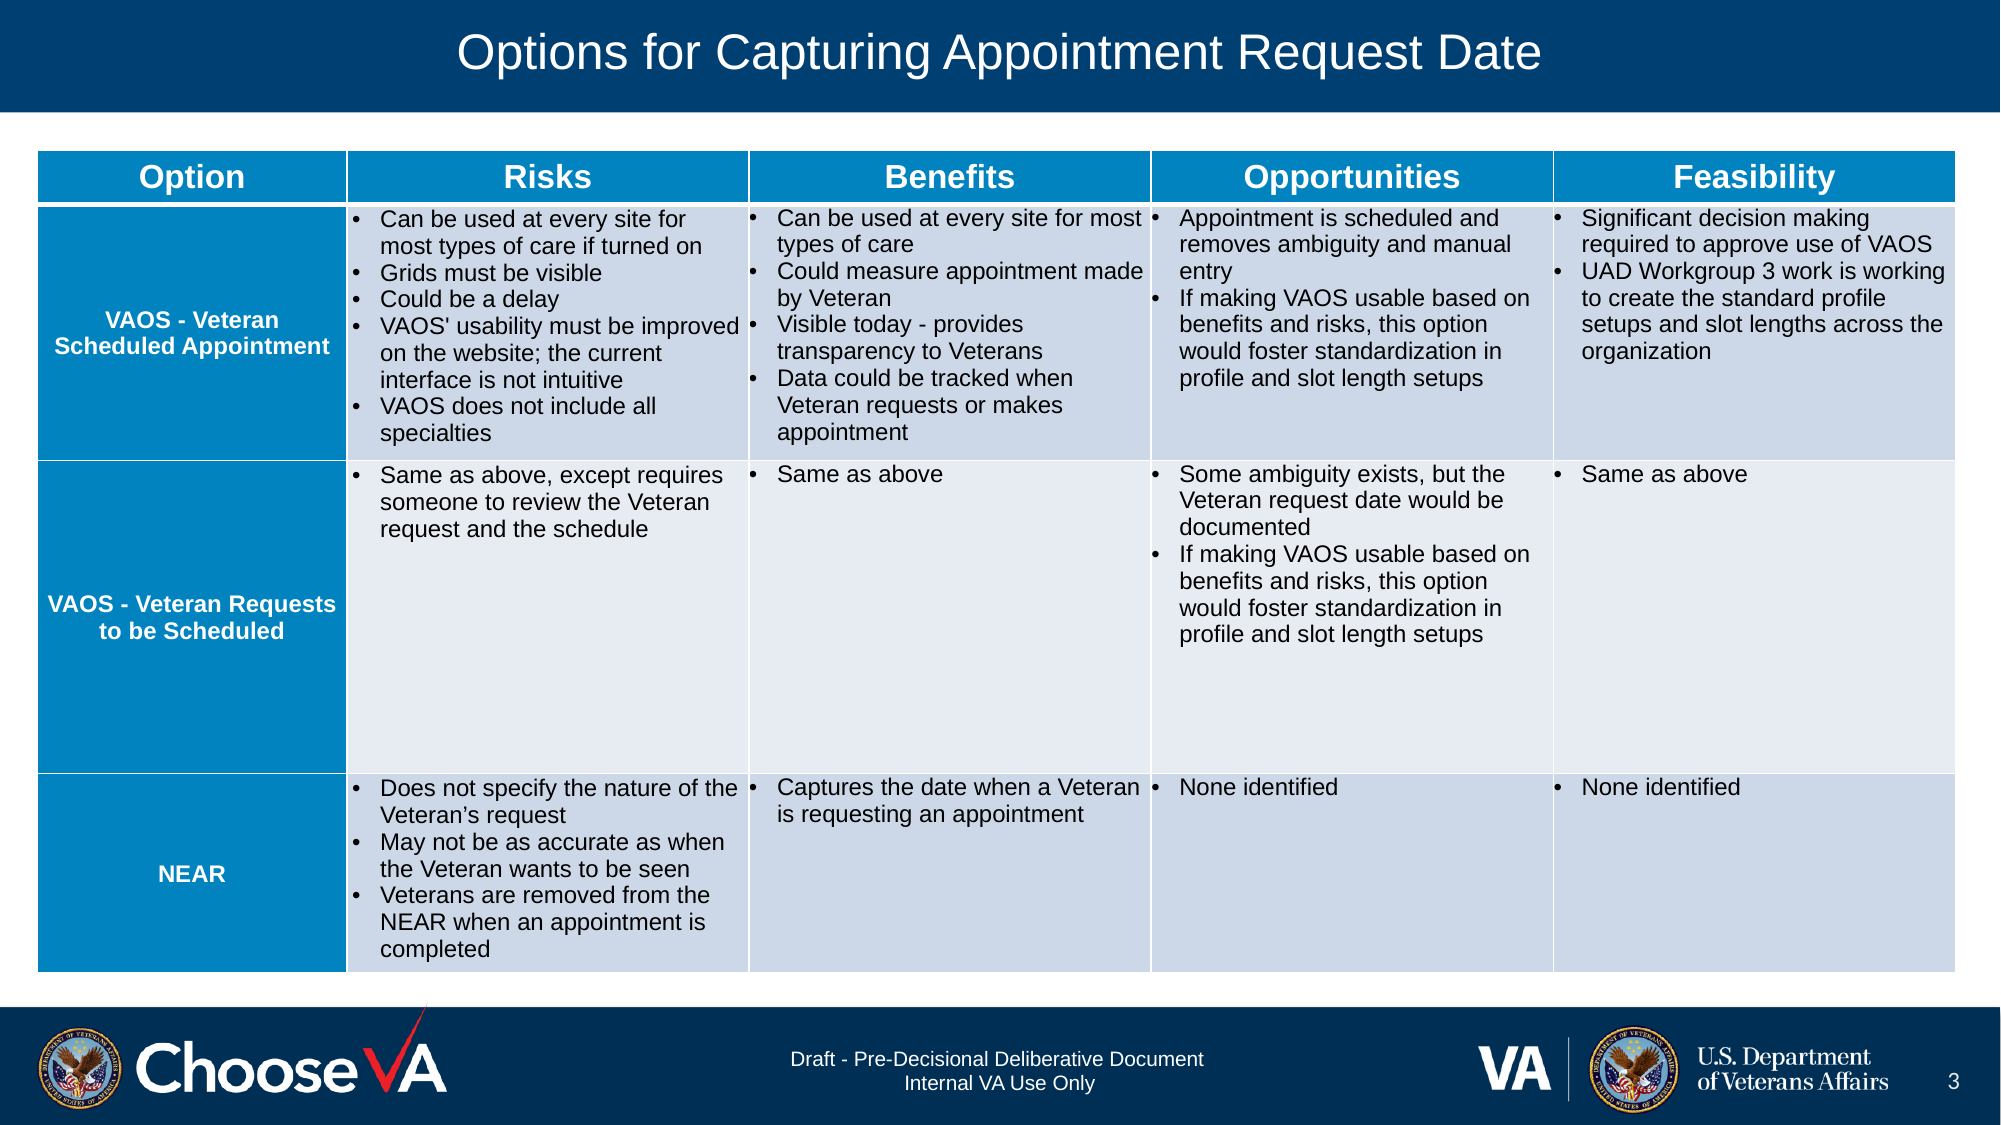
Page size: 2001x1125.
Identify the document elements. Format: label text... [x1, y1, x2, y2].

table_cell Significant decision making required to approve use of VAOS UAD Workgroup 3 work is working to create the standard profile setups and slot lengths across the organization [1554, 207, 1955, 460]
table_cell VAOS - Veteran Requests to be Scheduled [38, 461, 346, 773]
table_cell None identified [1554, 774, 1955, 972]
slide_number 3 [1524, 1050, 1975, 1110]
table_cell NEAR [38, 774, 346, 972]
picture [37, 1002, 447, 1110]
table_cell Can be used at every site for most types of care if turned on Grids must be visible Could be a delay VAOS' usability must be improved on the website; the current interface is not intuitive VAOS does not include all specialties [348, 207, 748, 460]
table_header Opportunities [1152, 151, 1553, 202]
table_cell Some ambiguity exists, but the Veteran request date would be documented If making VAOS usable based on benefits and risks, this option would foster standardization in profile and slot length setups [1152, 461, 1553, 773]
table_cell Same as above, except requires someone to review the Veteran request and the schedule [348, 461, 748, 773]
table_cell Same as above [750, 461, 1150, 773]
title Options for Capturing Appointment Request Date [0, 0, 2000, 113]
table_cell Appointment is scheduled and removes ambiguity and manual entry If making VAOS usable based on benefits and risks, this option would foster standardization in profile and slot length setups [1152, 207, 1553, 460]
table_cell Can be used at every site for most types of care Could measure appointment made by Veteran Visible today - provides transparency to Veterans Data could be tracked when Veteran requests or makes appointment [750, 207, 1150, 460]
table_cell Same as above [1554, 461, 1955, 773]
table_cell VAOS - Veteran Scheduled Appointment [38, 207, 346, 460]
table_header Option [38, 151, 346, 202]
table_cell Captures the date when a Veteran is requesting an appointment [750, 774, 1150, 972]
picture [1478, 1025, 1888, 1114]
table_cell Does not specify the nature of the Veteran’s request May not be as accurate as when the Veteran wants to be seen Veterans are removed from the NEAR when an appointment is completed [348, 774, 748, 972]
table_header Benefits [750, 151, 1150, 202]
table_header Feasibility [1554, 151, 1955, 202]
table_cell None identified [1152, 774, 1553, 972]
table_header Risks [348, 151, 748, 202]
